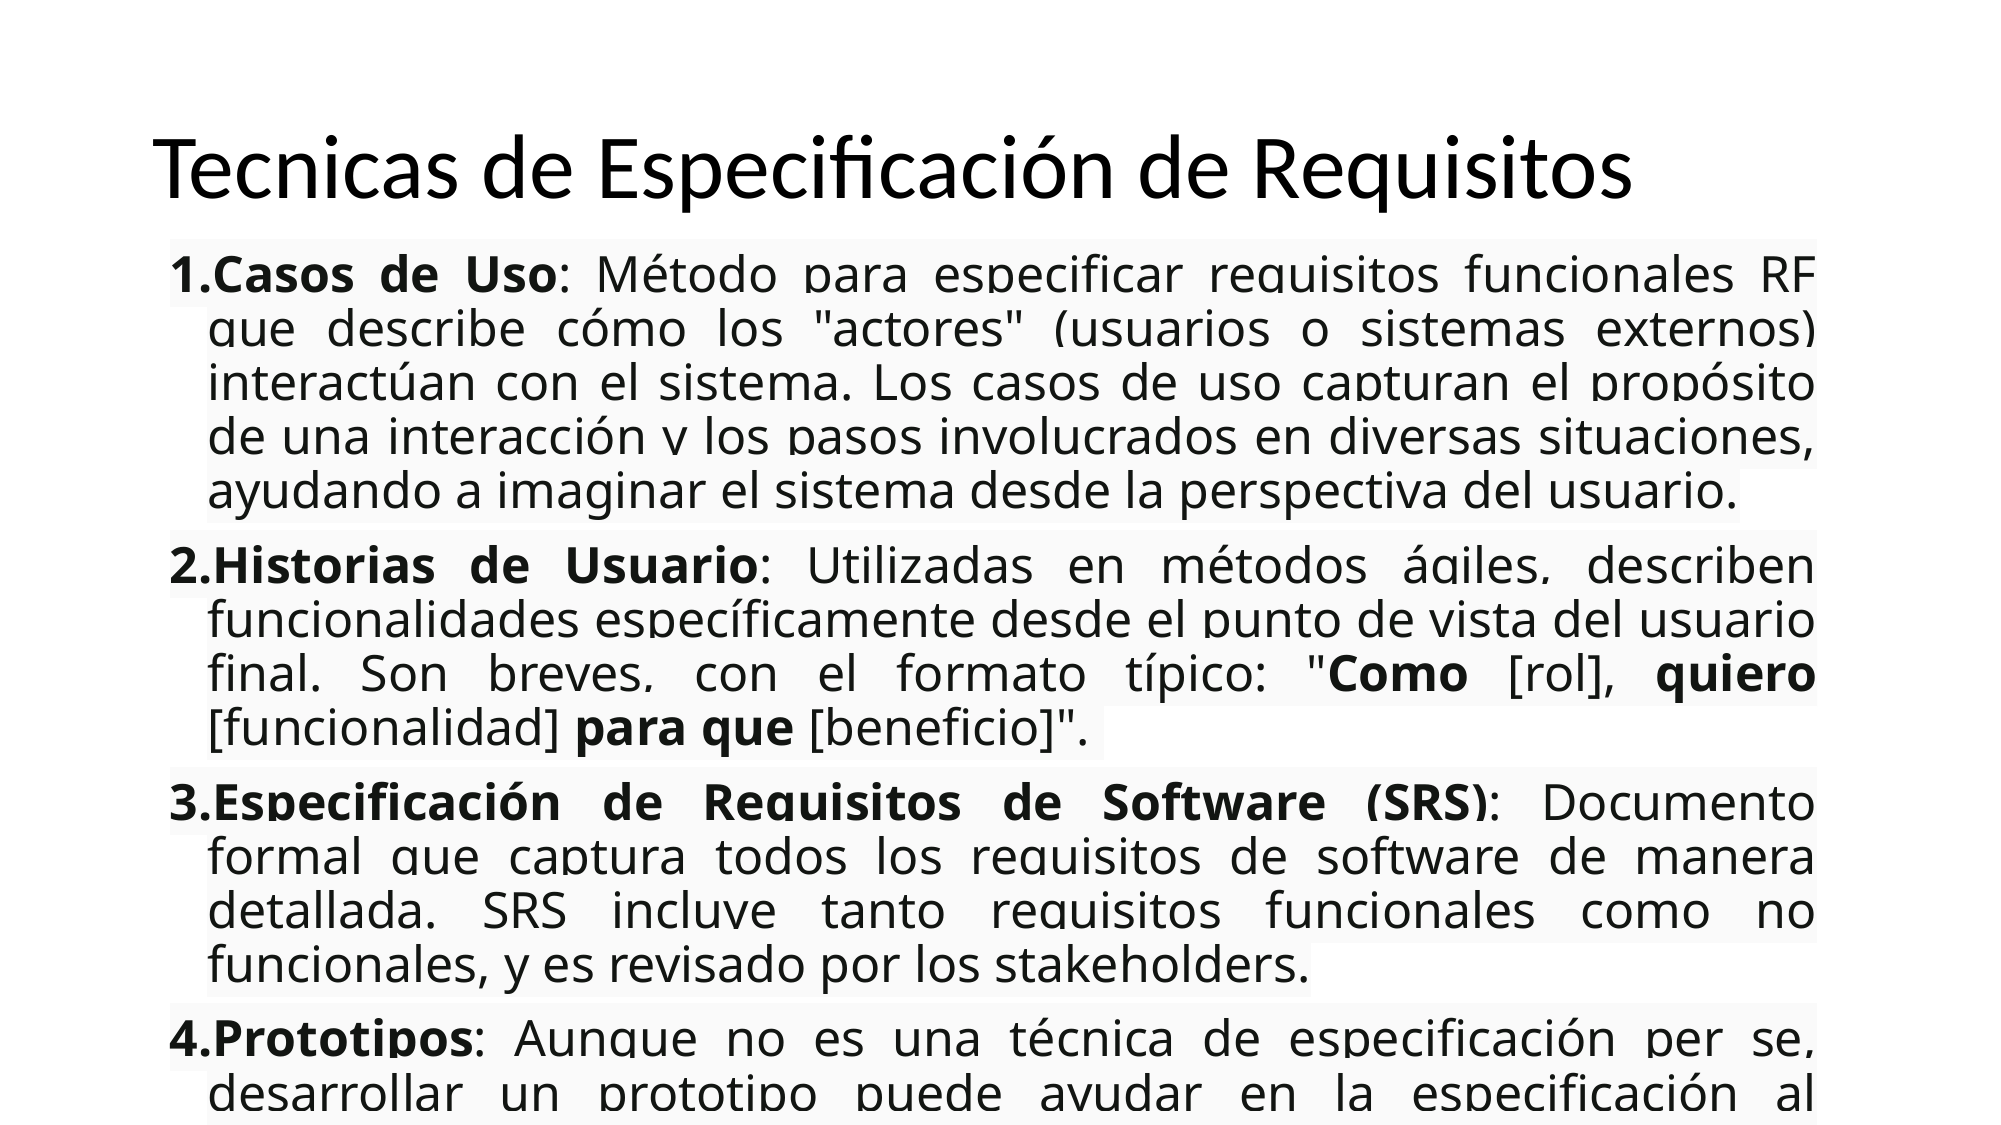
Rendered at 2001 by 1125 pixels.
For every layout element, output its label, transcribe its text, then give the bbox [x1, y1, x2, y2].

title Tecnicas de Especificación de Requisitos [137, 59, 2000, 278]
list Casos de Uso: Método para especificar requisitos funcionales RF que describe cómo los "actores" (usuarios o sistemas externos) interactúan con el sistema. Los casos de uso capturan el propósito de una interacción y los pasos involucrados en diversas situaciones, ayudando a imaginar el sistema desde la perspectiva del usuario. Historias de Usuario: Utilizadas en métodos ágiles, describen funcionalidades específicamente desde el punto de vista del usuario final. Son breves, con el formato típico: "Como [rol], quiero [funcionalidad] para que [beneficio]". Especificación de Requisitos de Software (SRS): Documento formal que captura todos los requisitos de software de manera detallada. SRS incluye tanto requisitos funcionales como no funcionales, y es revisado por los stakeholders. Prototipos: Aunque no es una técnica de especificación per se, desarrollar un prototipo puede ayudar en la especificación al proporcionar a los stakeholders una versión tangible del producto que pueden interactuar y sobre la cual pueden proporcionar retroalimentación. [154, 242, 1833, 1125]
